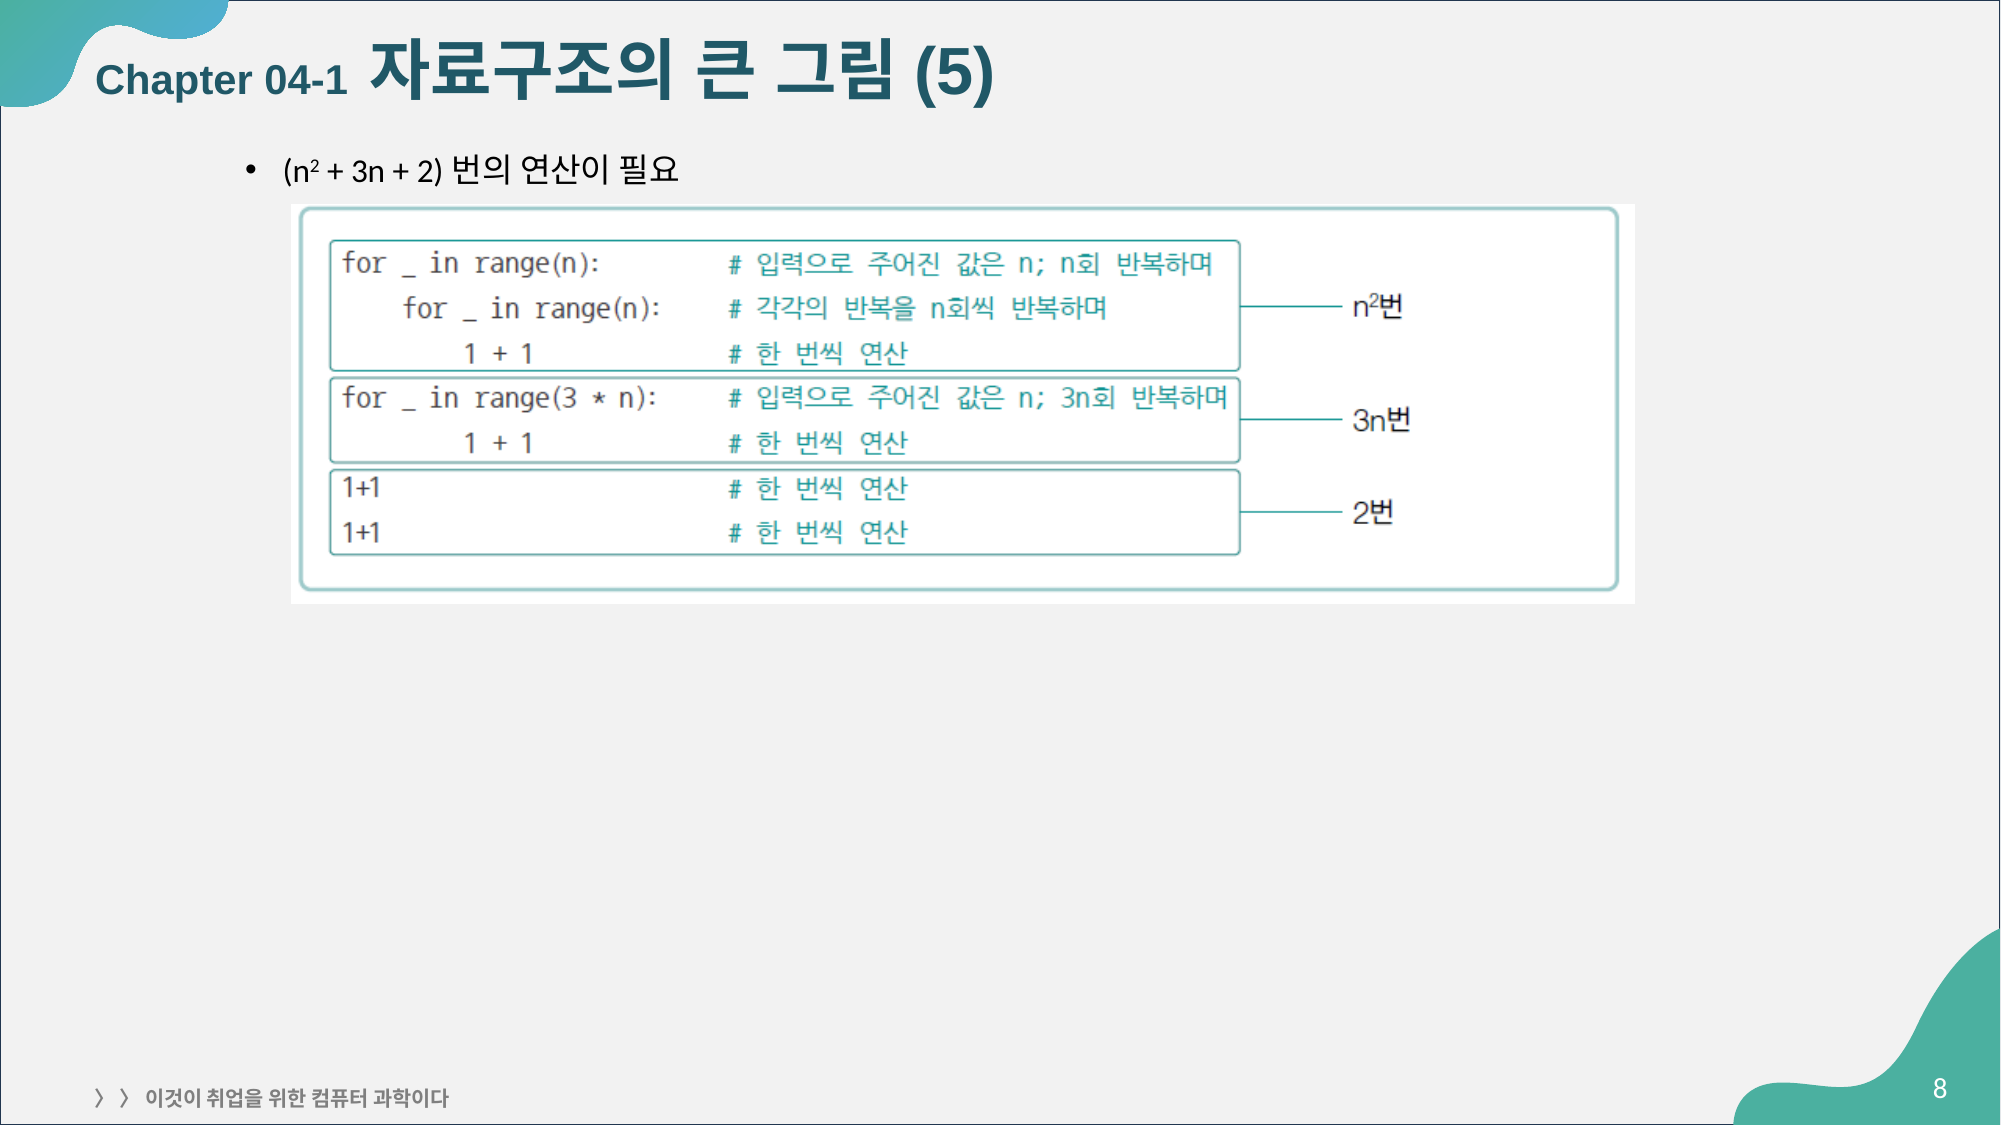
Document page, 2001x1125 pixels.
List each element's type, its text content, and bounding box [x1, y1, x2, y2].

slide_number ‹#› [1917, 1061, 1984, 1122]
picture [290, 204, 1636, 604]
title Chapter 04-1 자료구조의 큰 그림(5) [79, 17, 1931, 128]
list (n2 + 3n + 2)번의 연산이 필요 [79, 133, 1931, 1035]
footer 〉 〉 이것이 취업을 위한 컴퓨터 과학이다 [79, 1078, 755, 1114]
